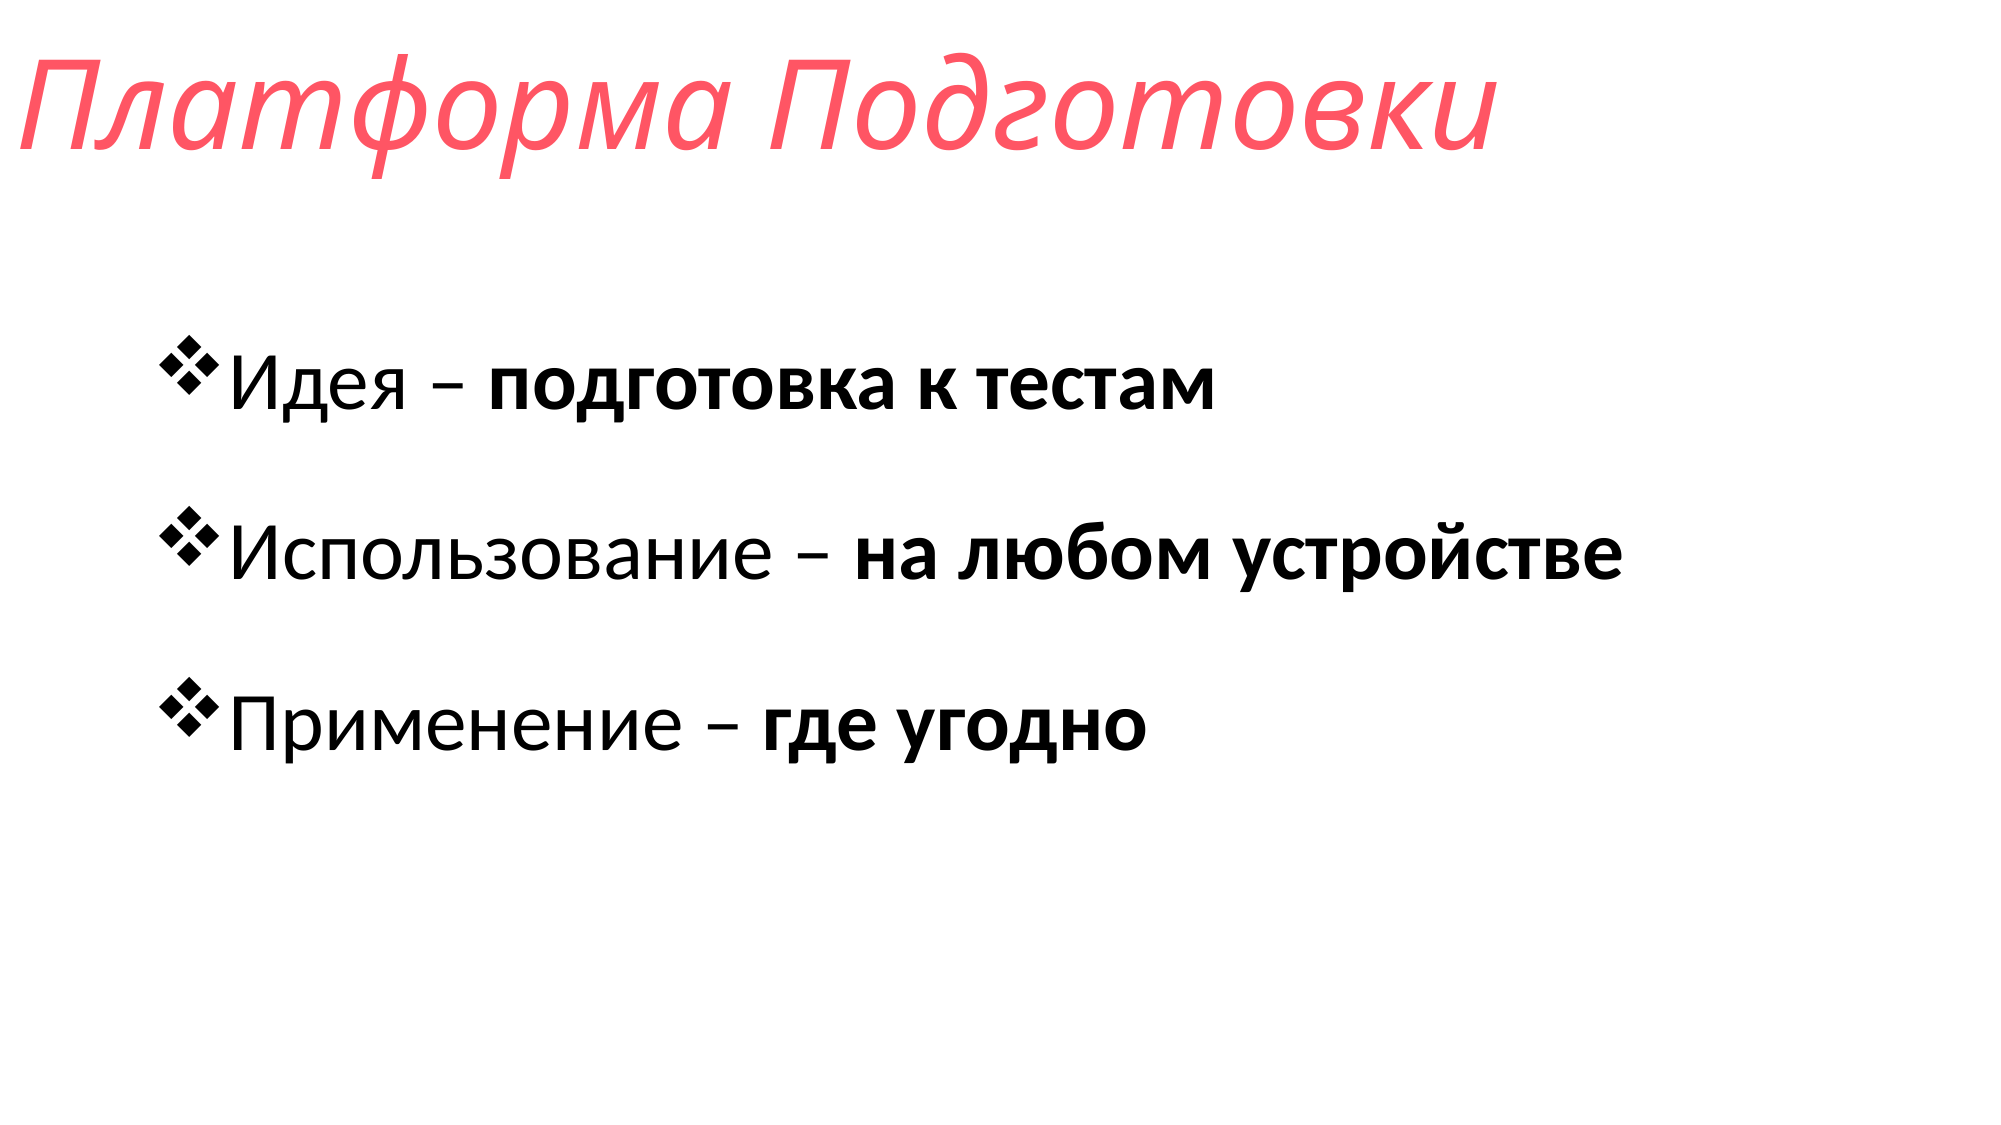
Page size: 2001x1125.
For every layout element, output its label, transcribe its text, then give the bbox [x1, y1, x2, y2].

title Платформа Подготовки [0, 0, 1725, 218]
list Идея – подготовка к тестам Использование – на любом устройстве Применение – где угодно [137, 268, 1863, 983]
